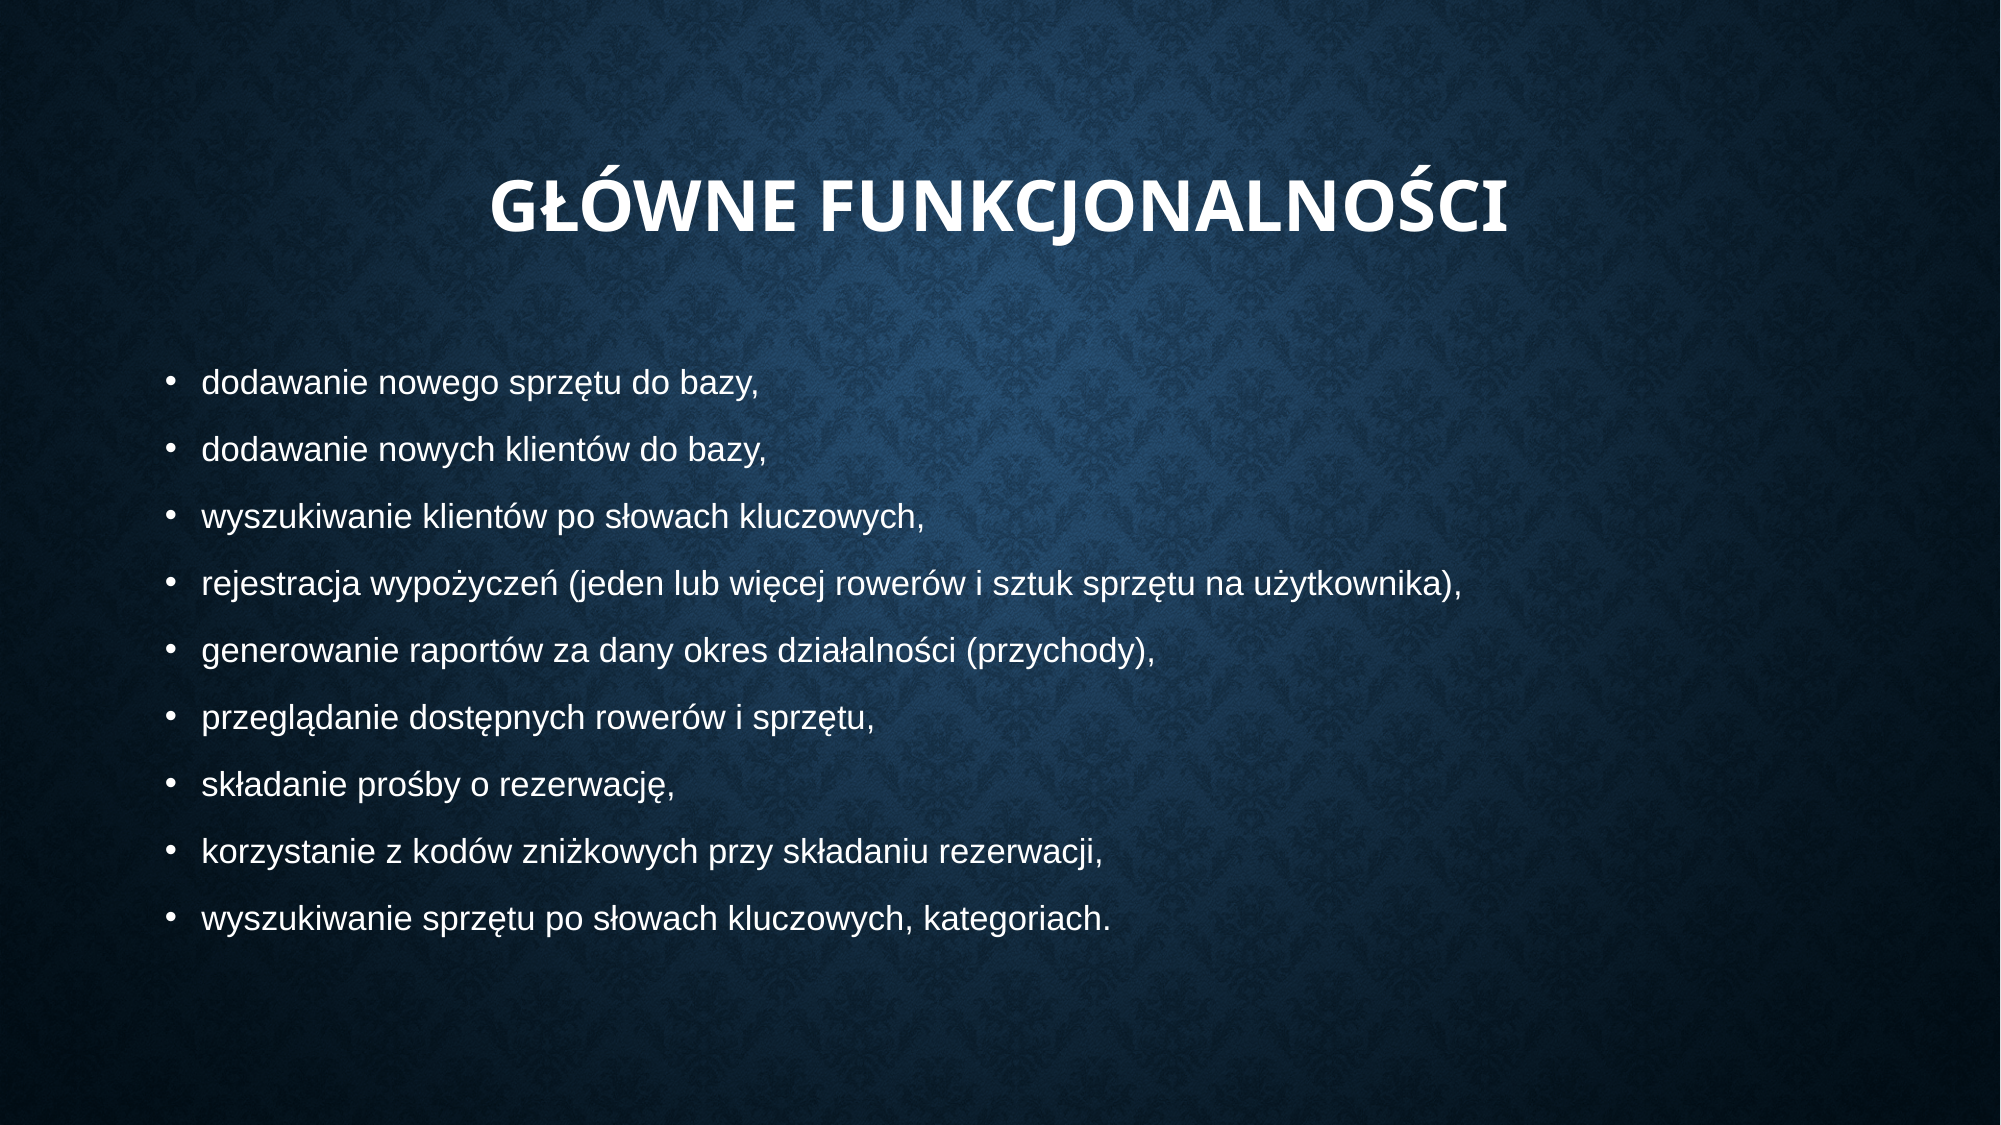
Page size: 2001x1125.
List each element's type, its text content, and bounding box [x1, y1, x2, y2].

list dodawanie nowego sprzętu do bazy, dodawanie nowych klientów do bazy, wyszukiwanie klientów po słowach kluczowych, rejestracja wypożyczeń (jeden lub więcej rowerów i sztuk sprzętu na użytkownika), generowanie raportów za dany okres działalności (przychody), przeglądanie dostępnych rowerów i sprzętu, składanie prośby o rezerwację, korzystanie z kodów zniżkowych przy składaniu rezerwacji, wyszukiwanie sprzętu po słowach kluczowych, kategoriach. [149, 343, 1849, 950]
title Główne funkcjonalności [149, 99, 1849, 318]
